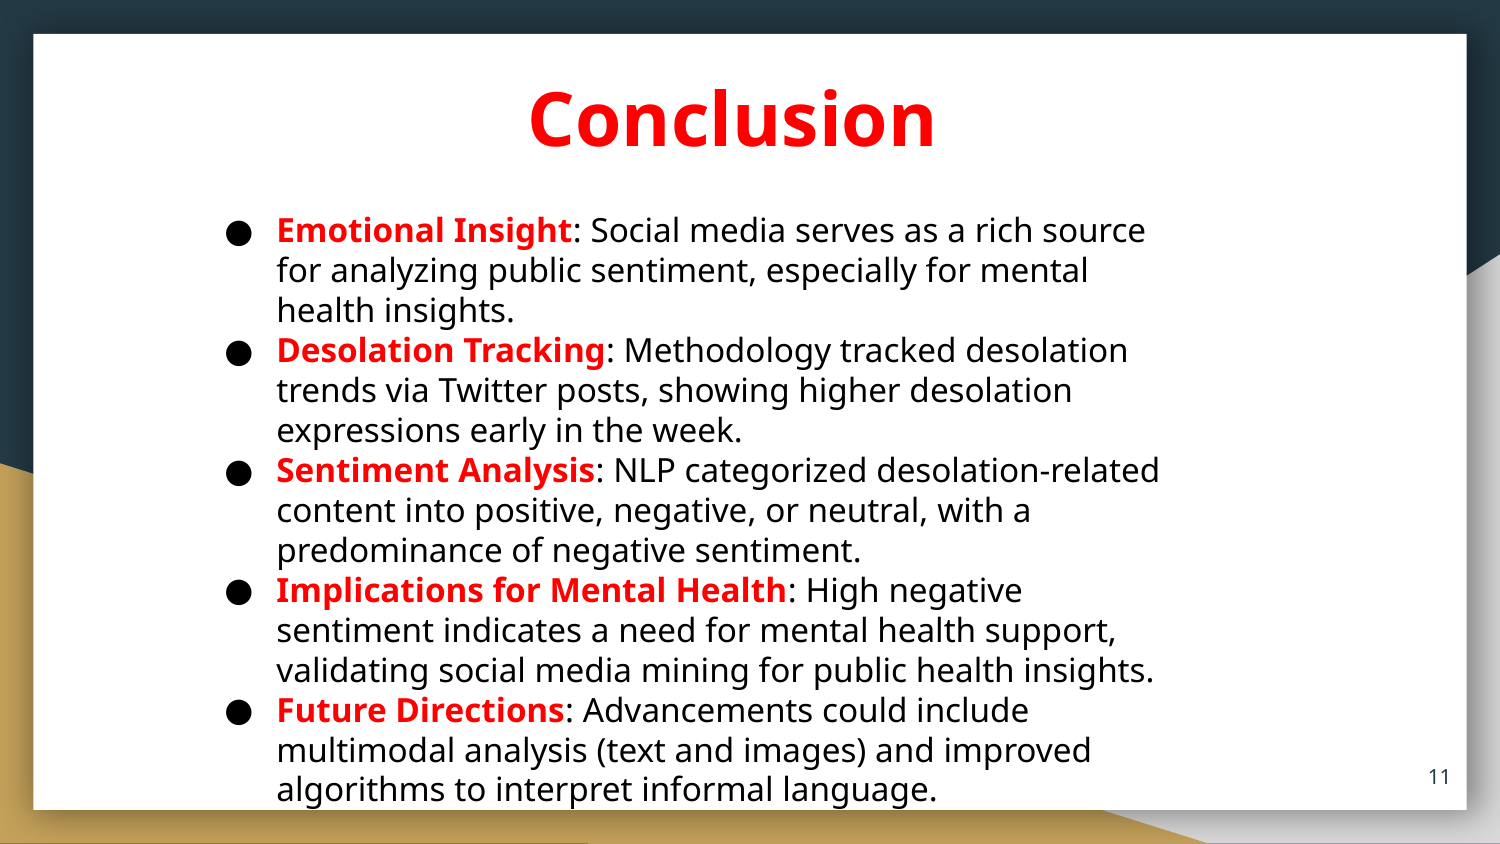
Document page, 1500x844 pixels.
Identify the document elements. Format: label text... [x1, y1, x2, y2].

text_box Emotional Insight: Social media serves as a rich source for analyzing public sentiment, especially for mental health insights. Desolation Tracking: Methodology tracked desolation trends via Twitter posts, showing higher desolation expressions early in the week. Sentiment Analysis: NLP categorized desolation-related content into positive, negative, or neutral, with a predominance of negative sentiment. Implications for Mental Health: High negative sentiment indicates a need for mental health support, validating social media mining for public health insights. Future Directions: Advancements could include multimodal analysis (text and images) and improved algorithms to interpret informal language. [186, 194, 1202, 824]
slide_number 11 [1376, 745, 1467, 810]
title Conclusion [135, 66, 1331, 142]
